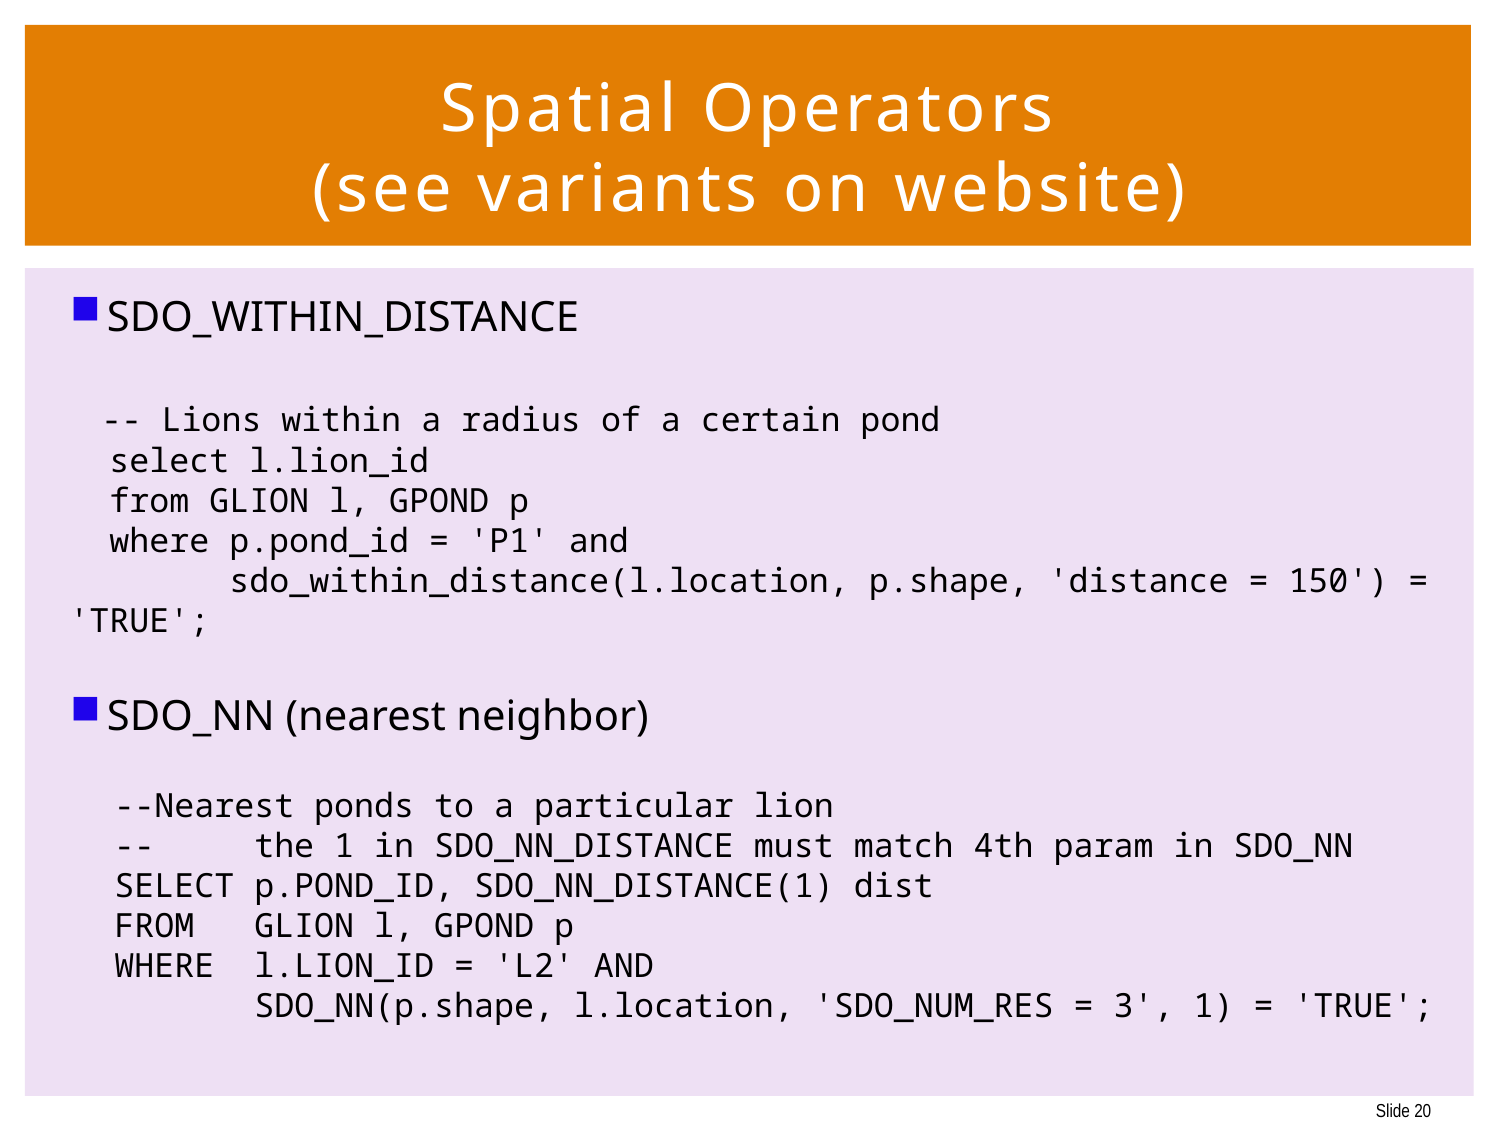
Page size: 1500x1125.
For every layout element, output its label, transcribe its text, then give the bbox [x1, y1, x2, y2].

title Spatial Operators (see variants on website) [62, 58, 1438, 232]
list SDO_WITHIN_DISTANCE -- Lions within a radius of a certain pond select l.lion_id from GLION l, GPOND p where p.pond_id = 'P1' and sdo_within_distance(l.location, p.shape, 'distance = 150') = 'TRUE'; SDO_NN (nearest neighbor) --Nearest ponds to a particular lion -- the 1 in SDO_NN_DISTANCE must match 4th param in SDO_NN SELECT p.POND_ID, SDO_NN_DISTANCE(1) dist FROM GLION l, GPOND p WHERE l.LION_ID = 'L2' AND SDO_NN(p.shape, l.location, 'SDO_NUM_RES = 3', 1) = 'TRUE'; [46, 281, 1476, 1005]
